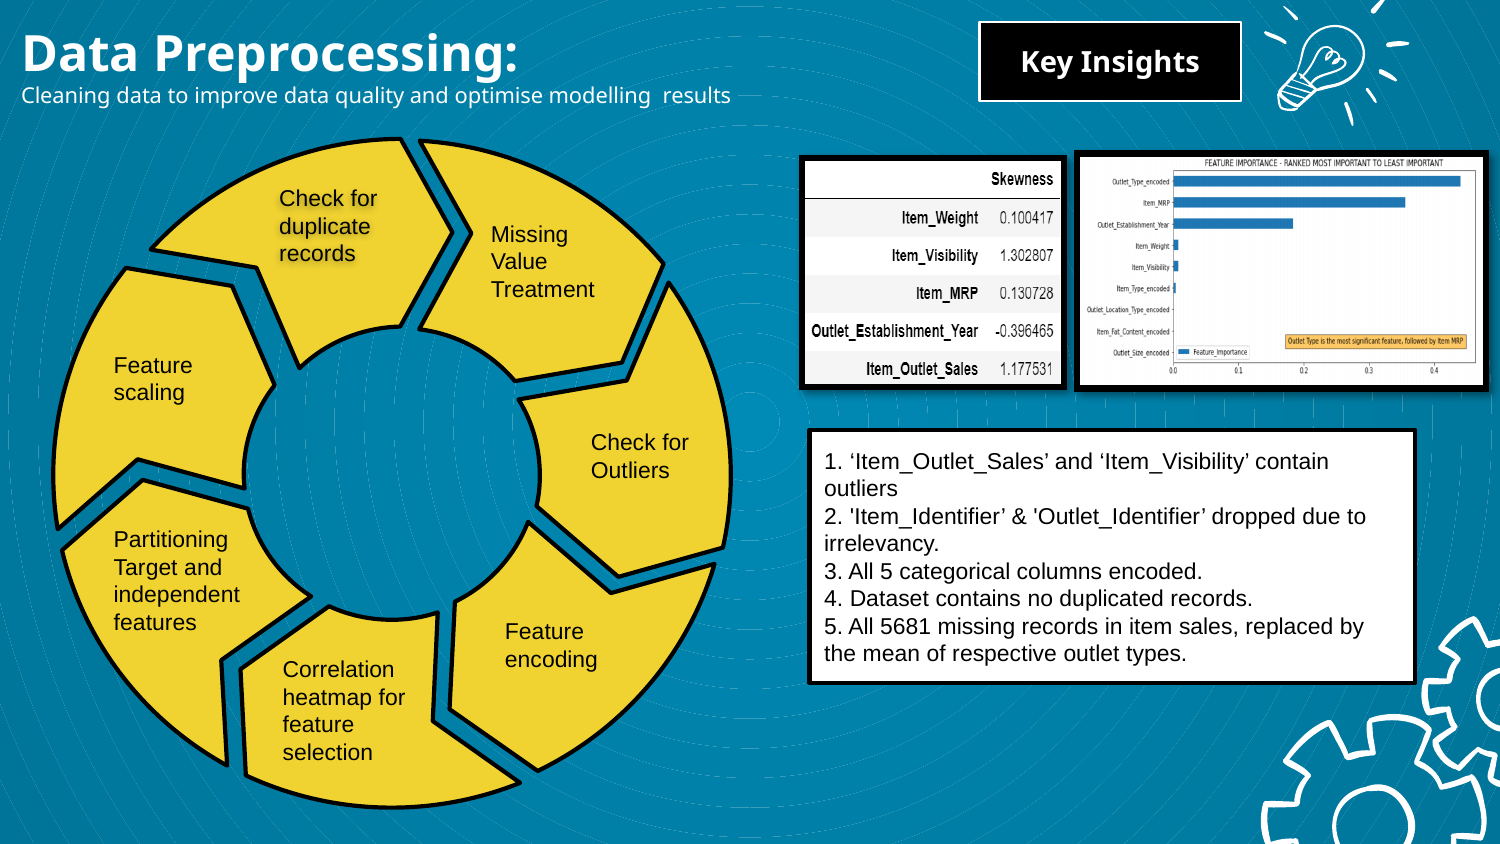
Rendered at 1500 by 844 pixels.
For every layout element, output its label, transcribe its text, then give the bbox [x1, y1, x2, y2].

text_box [61, 479, 312, 766]
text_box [42, 267, 275, 530]
title Data Preprocessing: Cleaning data to improve data quality and optimise modelling results [6, 6, 764, 149]
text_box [449, 521, 715, 772]
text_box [150, 138, 453, 369]
picture [1079, 156, 1483, 386]
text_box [1263, 0, 1403, 130]
text_box 1. ‘Item_Outlet_Sales’ and ‘Item_Visibility’ contain outliers 2. 'Item_Identifier’ & 'Outlet_Identifier’ dropped due to irrelevancy. 3. All 5 categorical columns encoded. 4. Dataset contains no duplicated records. 5. All 5681 missing records in item sales, replaced by the mean of respective outlet types. [807, 428, 1417, 685]
text_box Key Insights [977, 20, 1243, 103]
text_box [418, 140, 664, 382]
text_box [1259, 611, 1500, 844]
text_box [240, 605, 521, 808]
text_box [518, 282, 744, 578]
picture [804, 160, 1061, 384]
